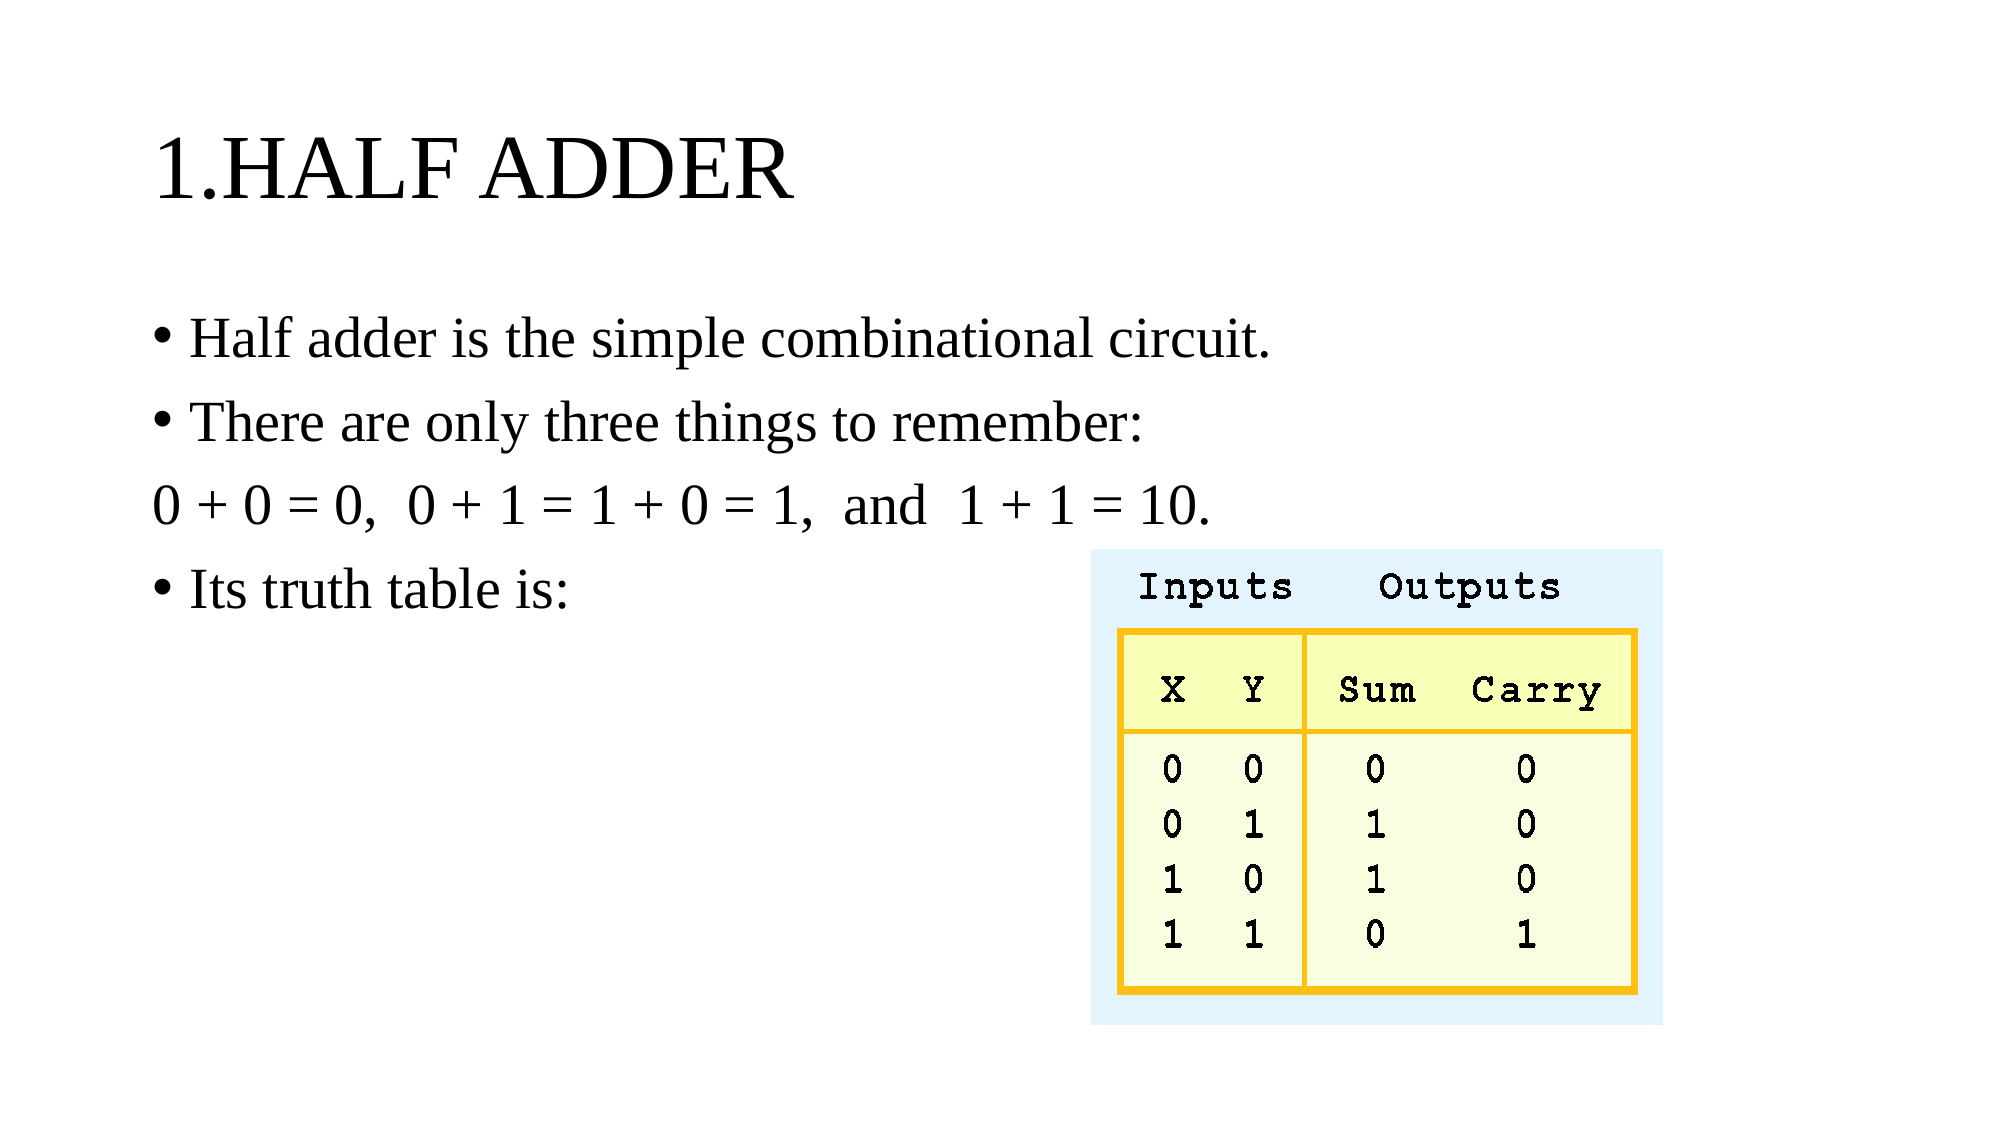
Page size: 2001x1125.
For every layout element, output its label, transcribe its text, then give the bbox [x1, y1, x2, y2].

list Half adder is the simple combinational circuit. There are only three things to remember: 0 + 0 = 0, 0 + 1 = 1 + 0 = 1, and 1 + 1 = 10. Its truth table is: [137, 299, 1863, 1014]
title 1.HALF ADDER [137, 59, 1863, 278]
picture [1091, 549, 1663, 1025]
